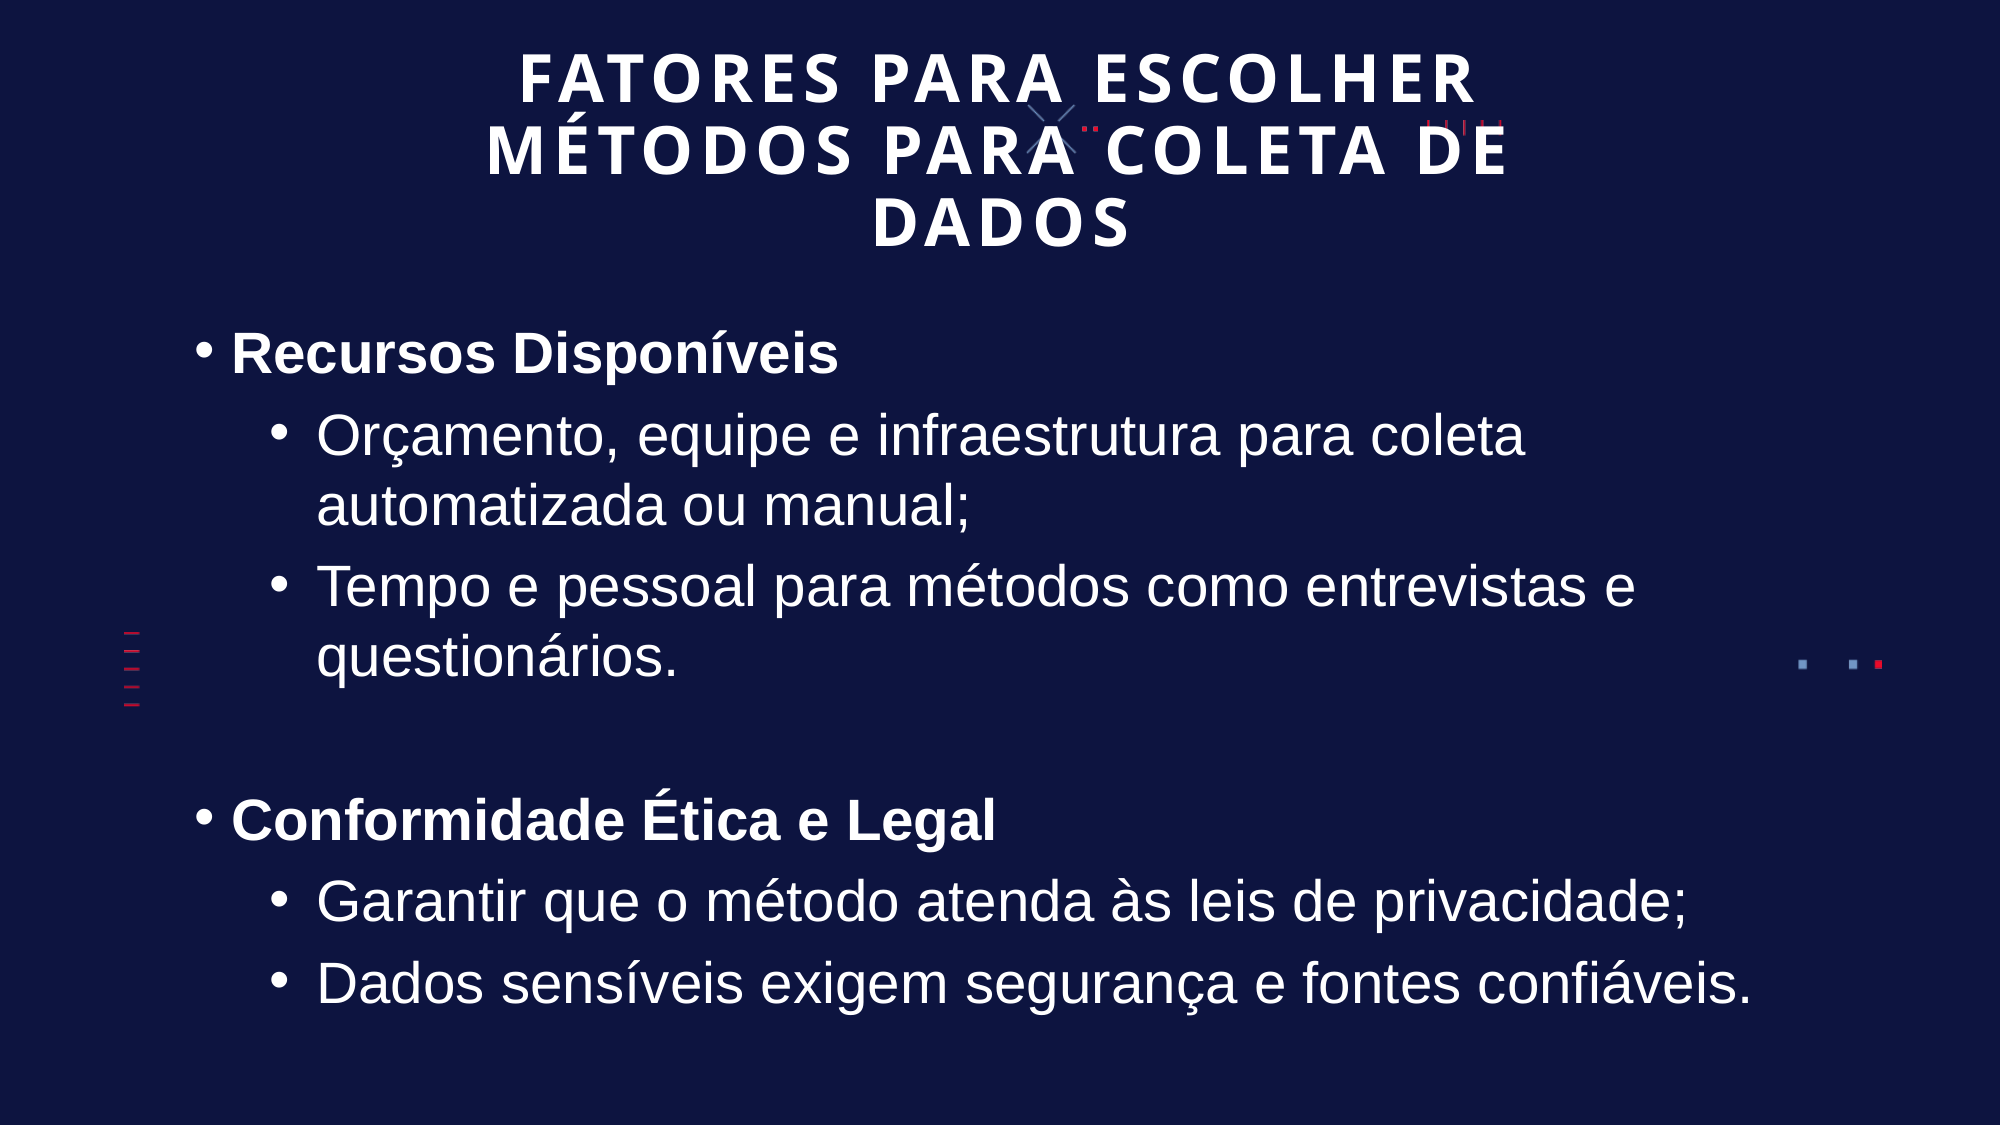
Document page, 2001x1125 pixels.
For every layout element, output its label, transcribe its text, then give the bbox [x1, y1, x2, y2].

text_box Recursos Disponíveis Orçamento, equipe e infraestrutura para coleta automatizada ou manual; Tempo e pessoal para métodos como entrevistas e questionários. Conformidade Ética e Legal Garantir que o método atenda às leis de privacidade; Dados sensíveis exigem segurança e fontes confiáveis. [179, 307, 1821, 1023]
picture [124, 632, 140, 707]
picture [1026, 104, 1098, 154]
picture [1427, 120, 1502, 136]
picture [1821, 659, 1882, 670]
title FATORES PARA ESCOLHER MÉTODOS PARA COLETA DE DADOS [421, 186, 1579, 269]
